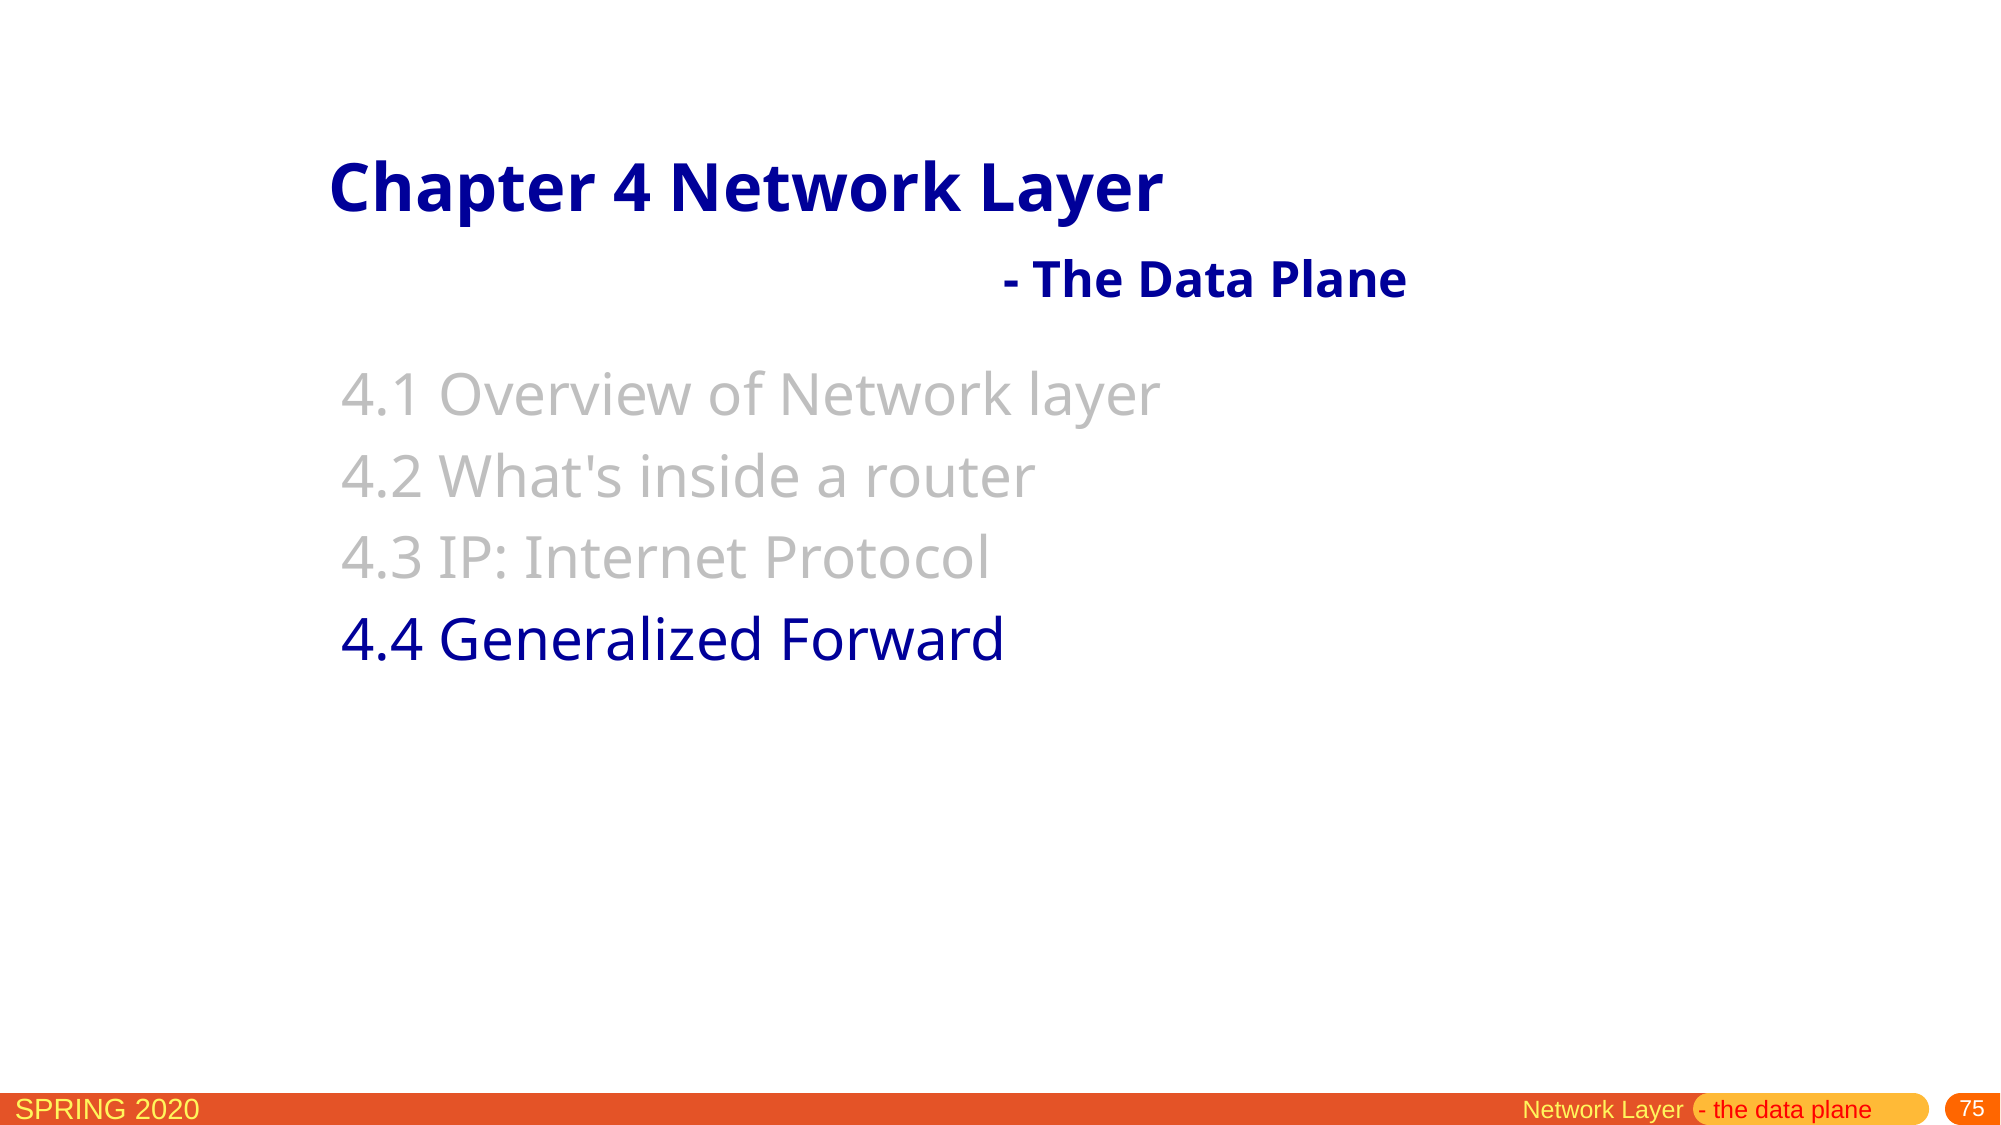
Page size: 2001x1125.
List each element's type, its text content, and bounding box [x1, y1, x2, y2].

list 4.1 Overview of Network layer 4.2 What's inside a router 4.3 IP: Internet Protocol 4.4 Generalized Forward [326, 349, 1237, 739]
text_box Network Layer - the data plane [1507, 1086, 2000, 1125]
text_box Chapter 4 Network Layer [313, 90, 1589, 279]
text_box - The Data Plane [989, 240, 1486, 316]
